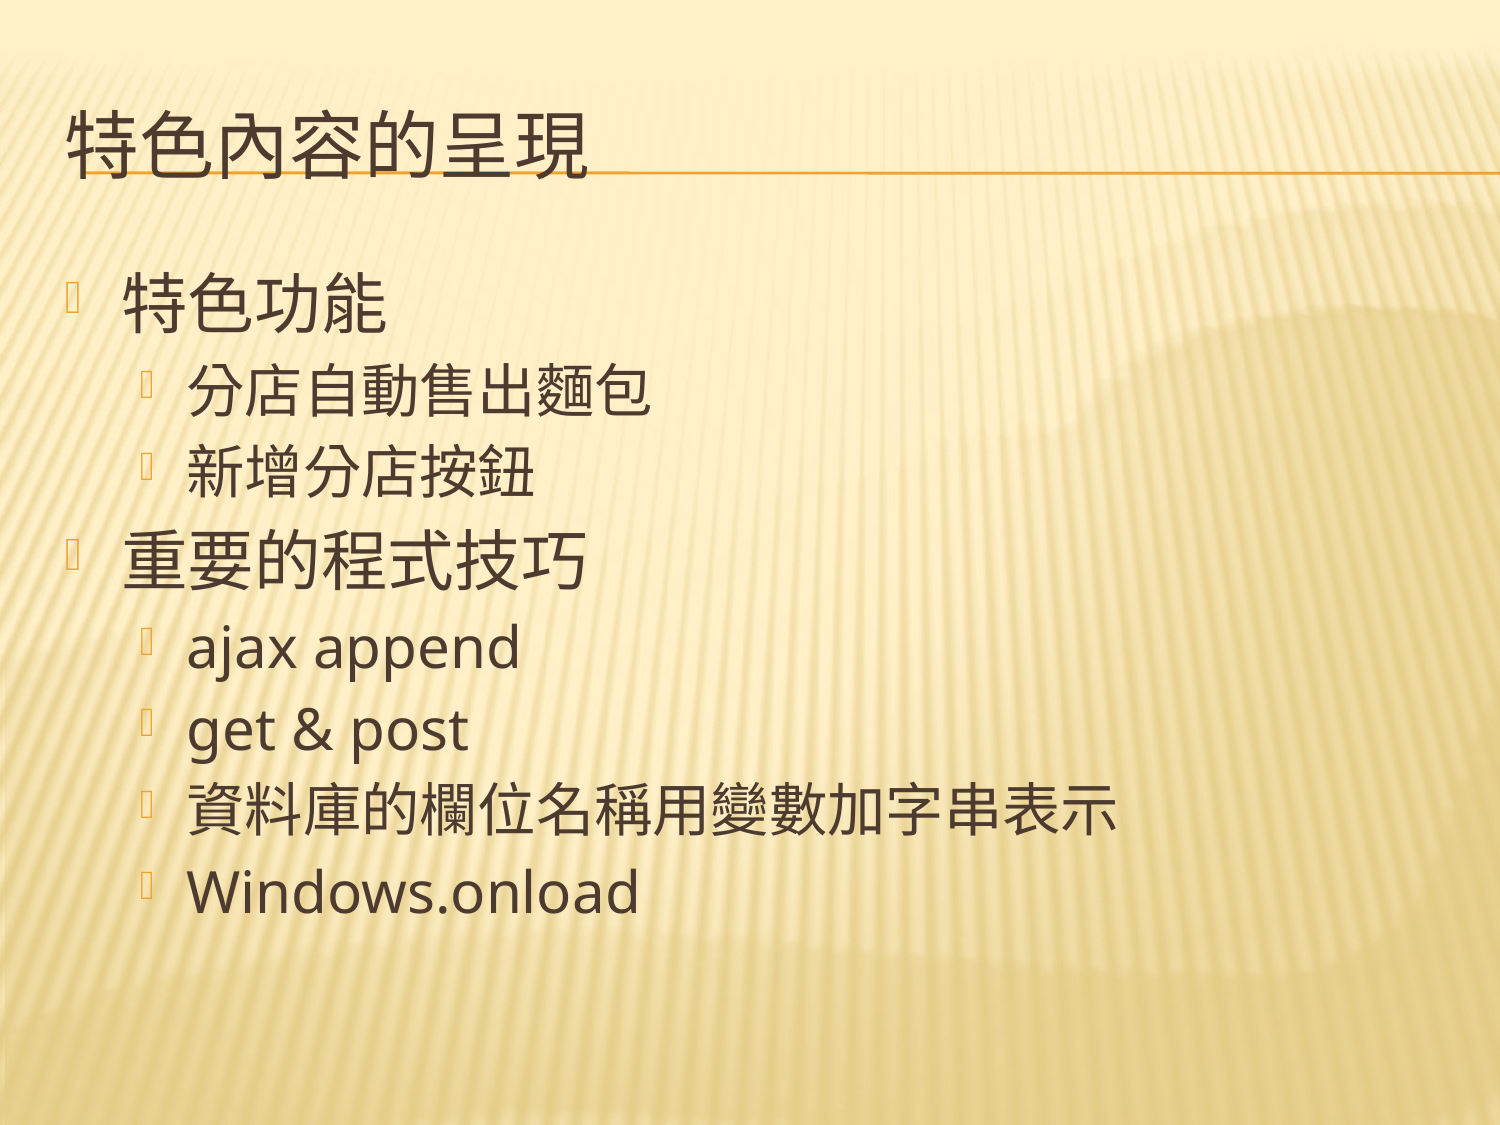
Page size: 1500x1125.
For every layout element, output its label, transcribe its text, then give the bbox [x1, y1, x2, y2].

list 特色功能 分店自動售出麵包 新增分店按鈕 重要的程式技巧 ajax append get & post 資料庫的欄位名稱用變數加字串表示 Windows.onload [50, 254, 1475, 1083]
title 特色內容的呈現 [50, 75, 1475, 213]
